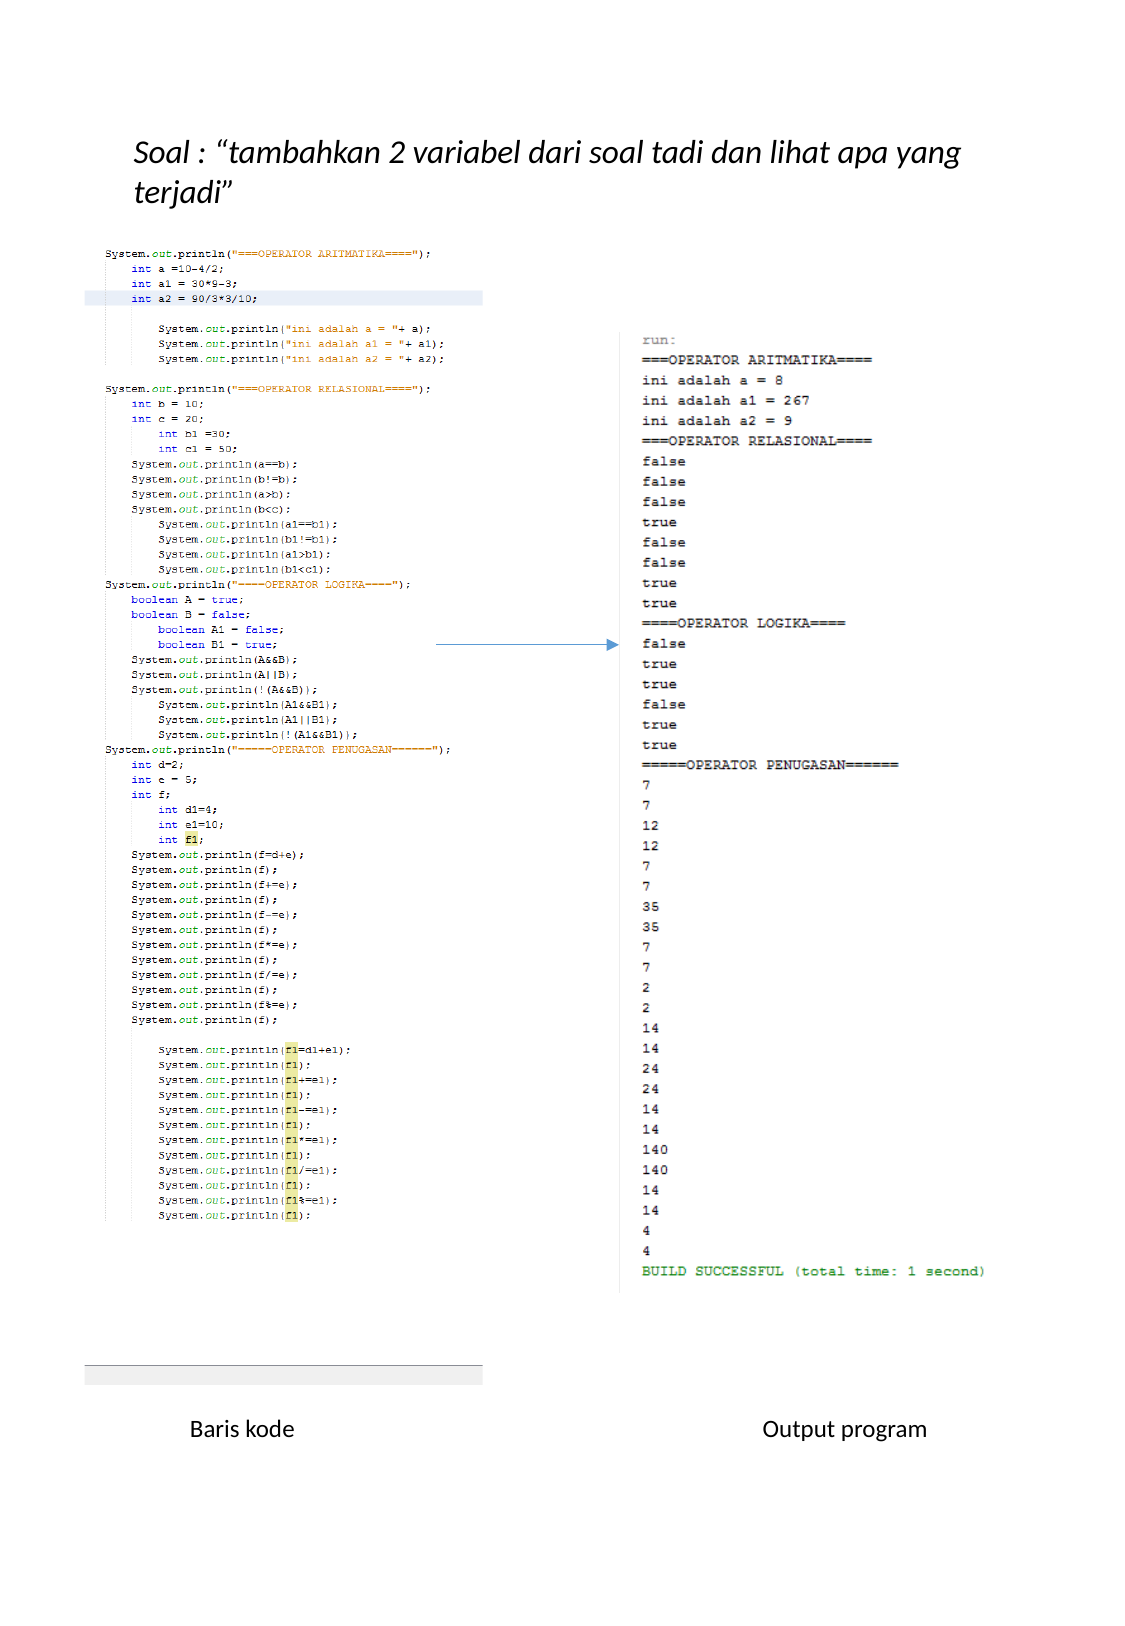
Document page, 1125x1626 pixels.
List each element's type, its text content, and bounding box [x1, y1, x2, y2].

picture [618, 332, 1012, 1293]
text_box Baris kode [175, 1405, 310, 1451]
text_box Output program [747, 1405, 943, 1451]
text_box Soal : “tambahkan 2 variabel dari soal tadi dan lihat apa yang terjadi” [118, 123, 1050, 218]
picture [84, 240, 483, 1385]
